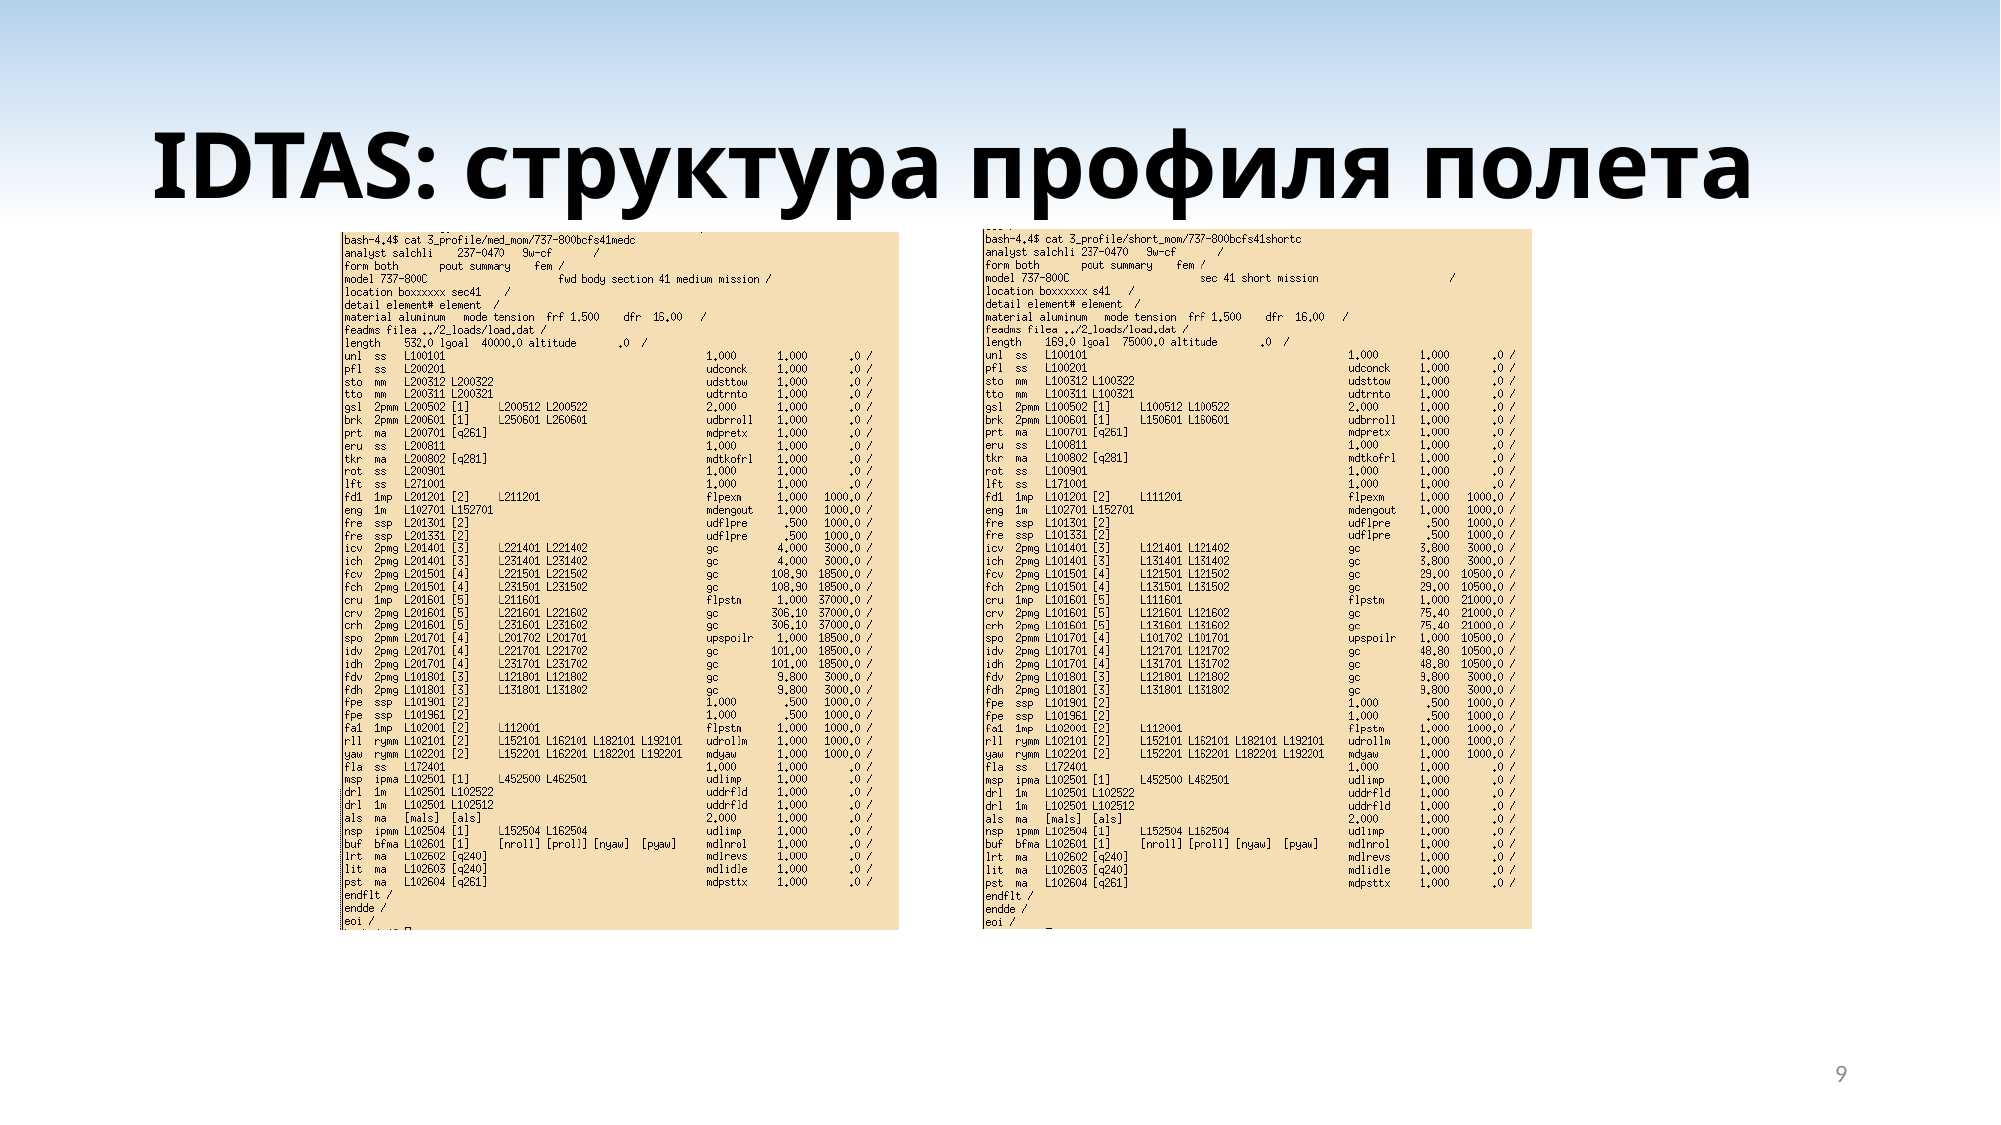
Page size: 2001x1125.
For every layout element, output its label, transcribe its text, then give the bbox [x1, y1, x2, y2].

title IDTAS: структура профиля полета [137, 59, 1863, 278]
picture [340, 232, 899, 930]
slide_number 9 [1412, 1042, 1863, 1103]
picture [982, 229, 1532, 929]
